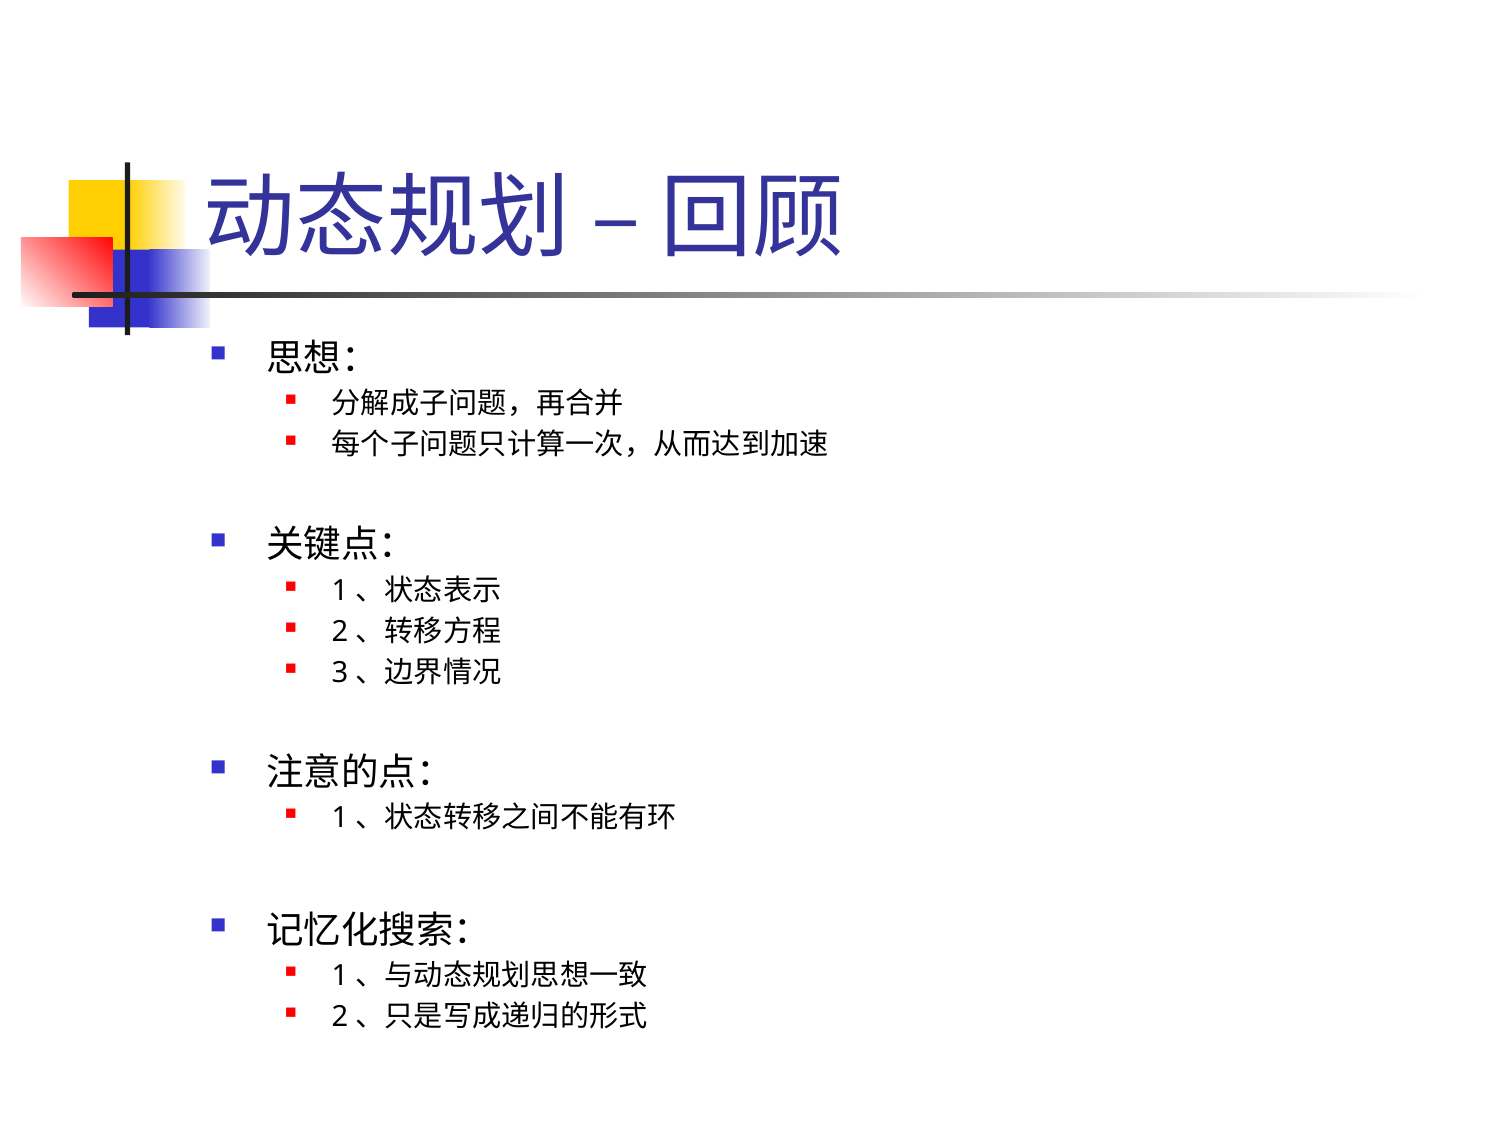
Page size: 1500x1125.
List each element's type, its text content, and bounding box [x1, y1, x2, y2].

list 思想： 分解成子问题，再合并 每个子问题只计算一次，从而达到加速 关键点： 1、状态表示 2、转移方程 3、边界情况 注意的点： 1、状态转移之间不能有环 记忆化搜索： 1、与动态规划思想一致 2、只是写成递归的形式 [194, 326, 1471, 1002]
title 动态规划 – 回顾 [188, 34, 1468, 276]
